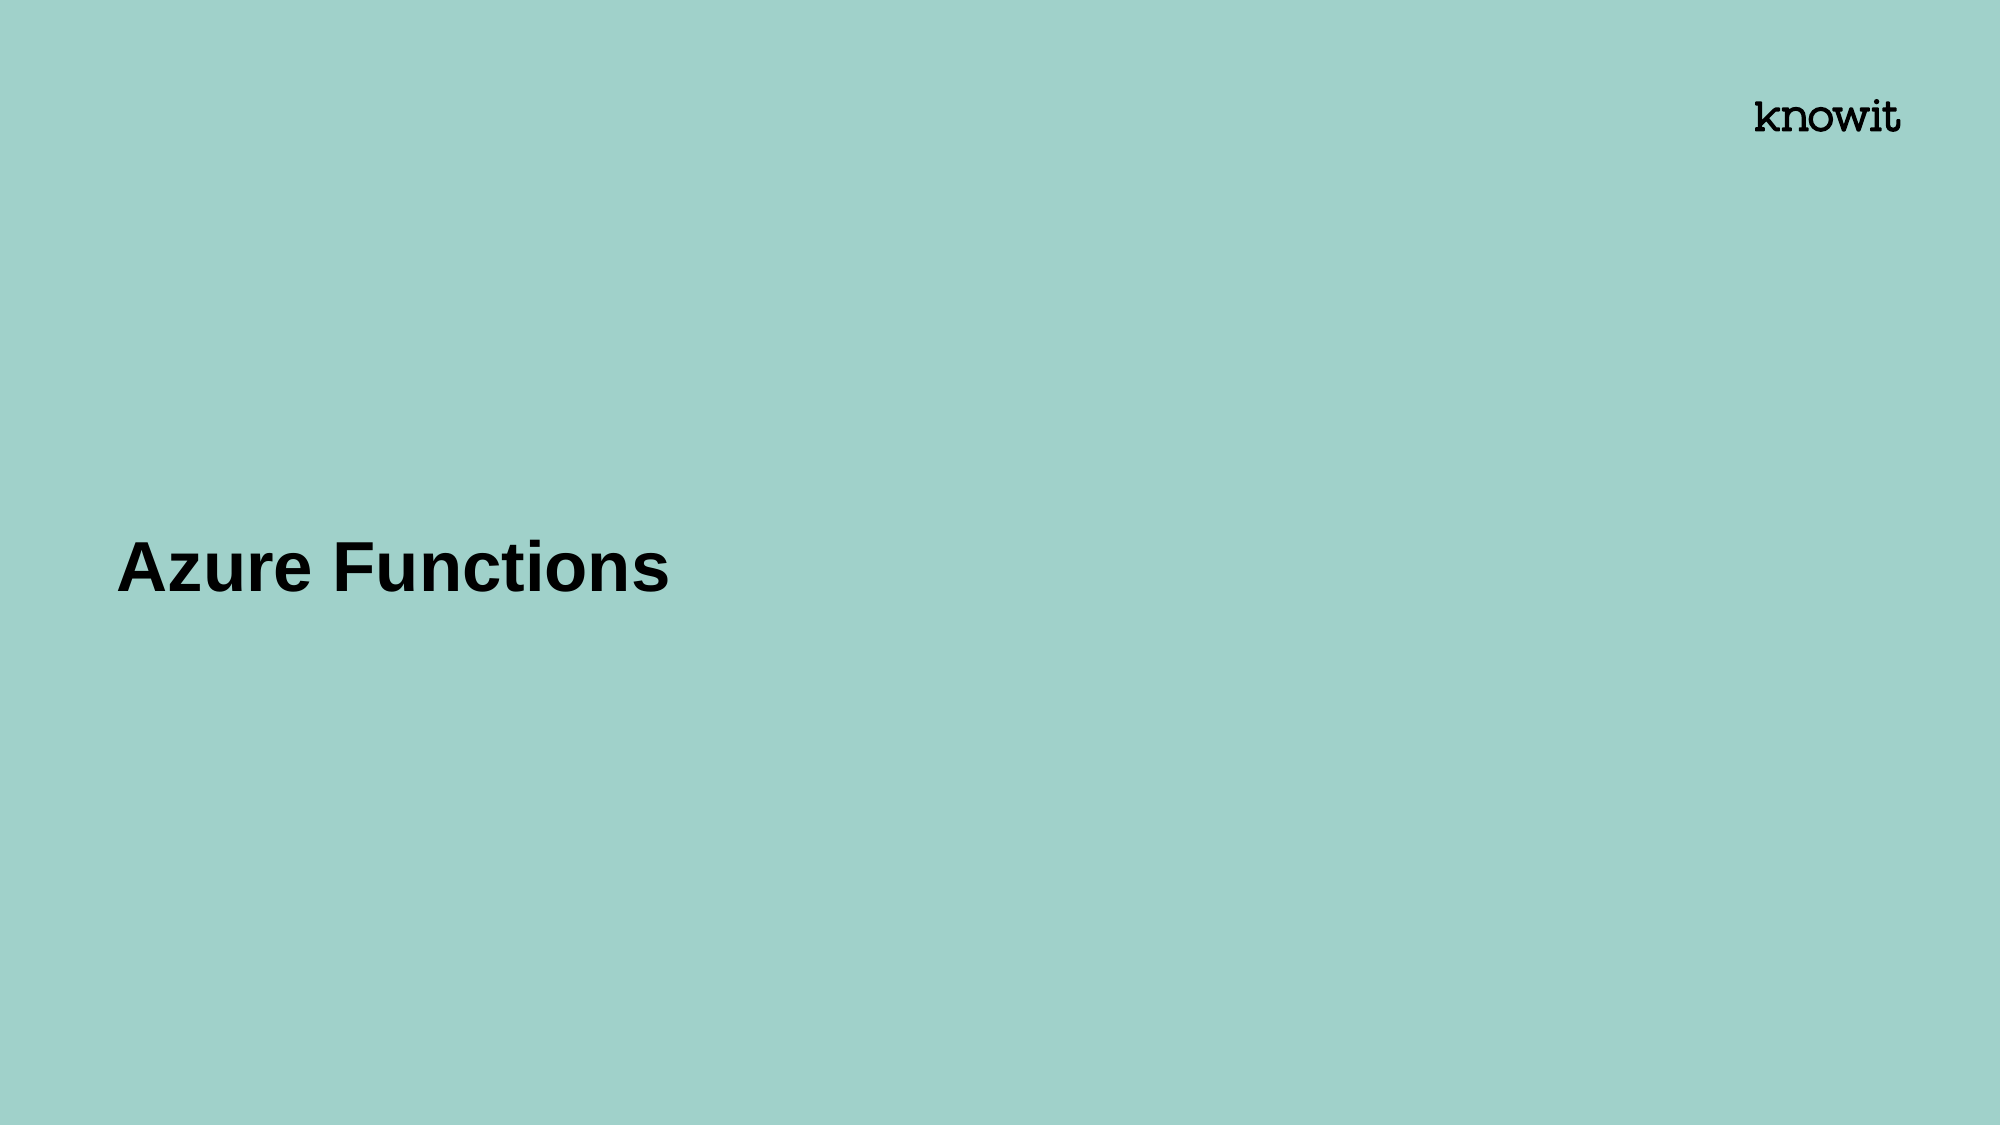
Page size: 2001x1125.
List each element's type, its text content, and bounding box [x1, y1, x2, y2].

title Azure Functions [101, 222, 1002, 615]
